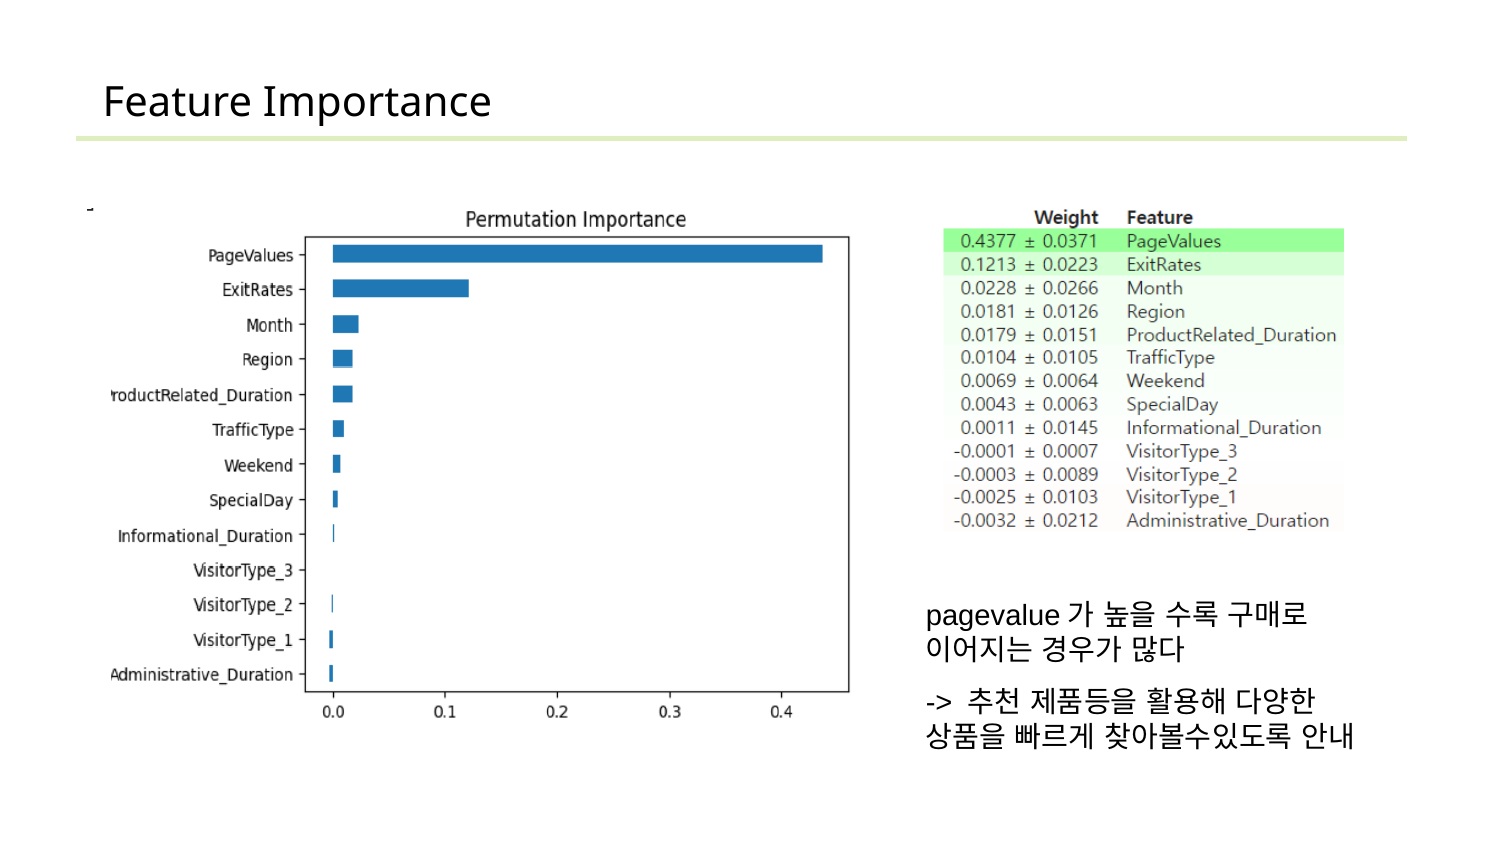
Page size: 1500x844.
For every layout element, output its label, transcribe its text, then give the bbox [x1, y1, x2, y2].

picture [938, 205, 1345, 538]
text_box Feature Importance [87, 59, 615, 137]
picture [87, 208, 852, 729]
text_box pagevalue가 높을 수록 구매로 이어지는 경우가 많다 -> 추천 제품등을 활용해 다양한 상품을 빠르게 찾아볼수있도록 안내 [910, 581, 1415, 769]
